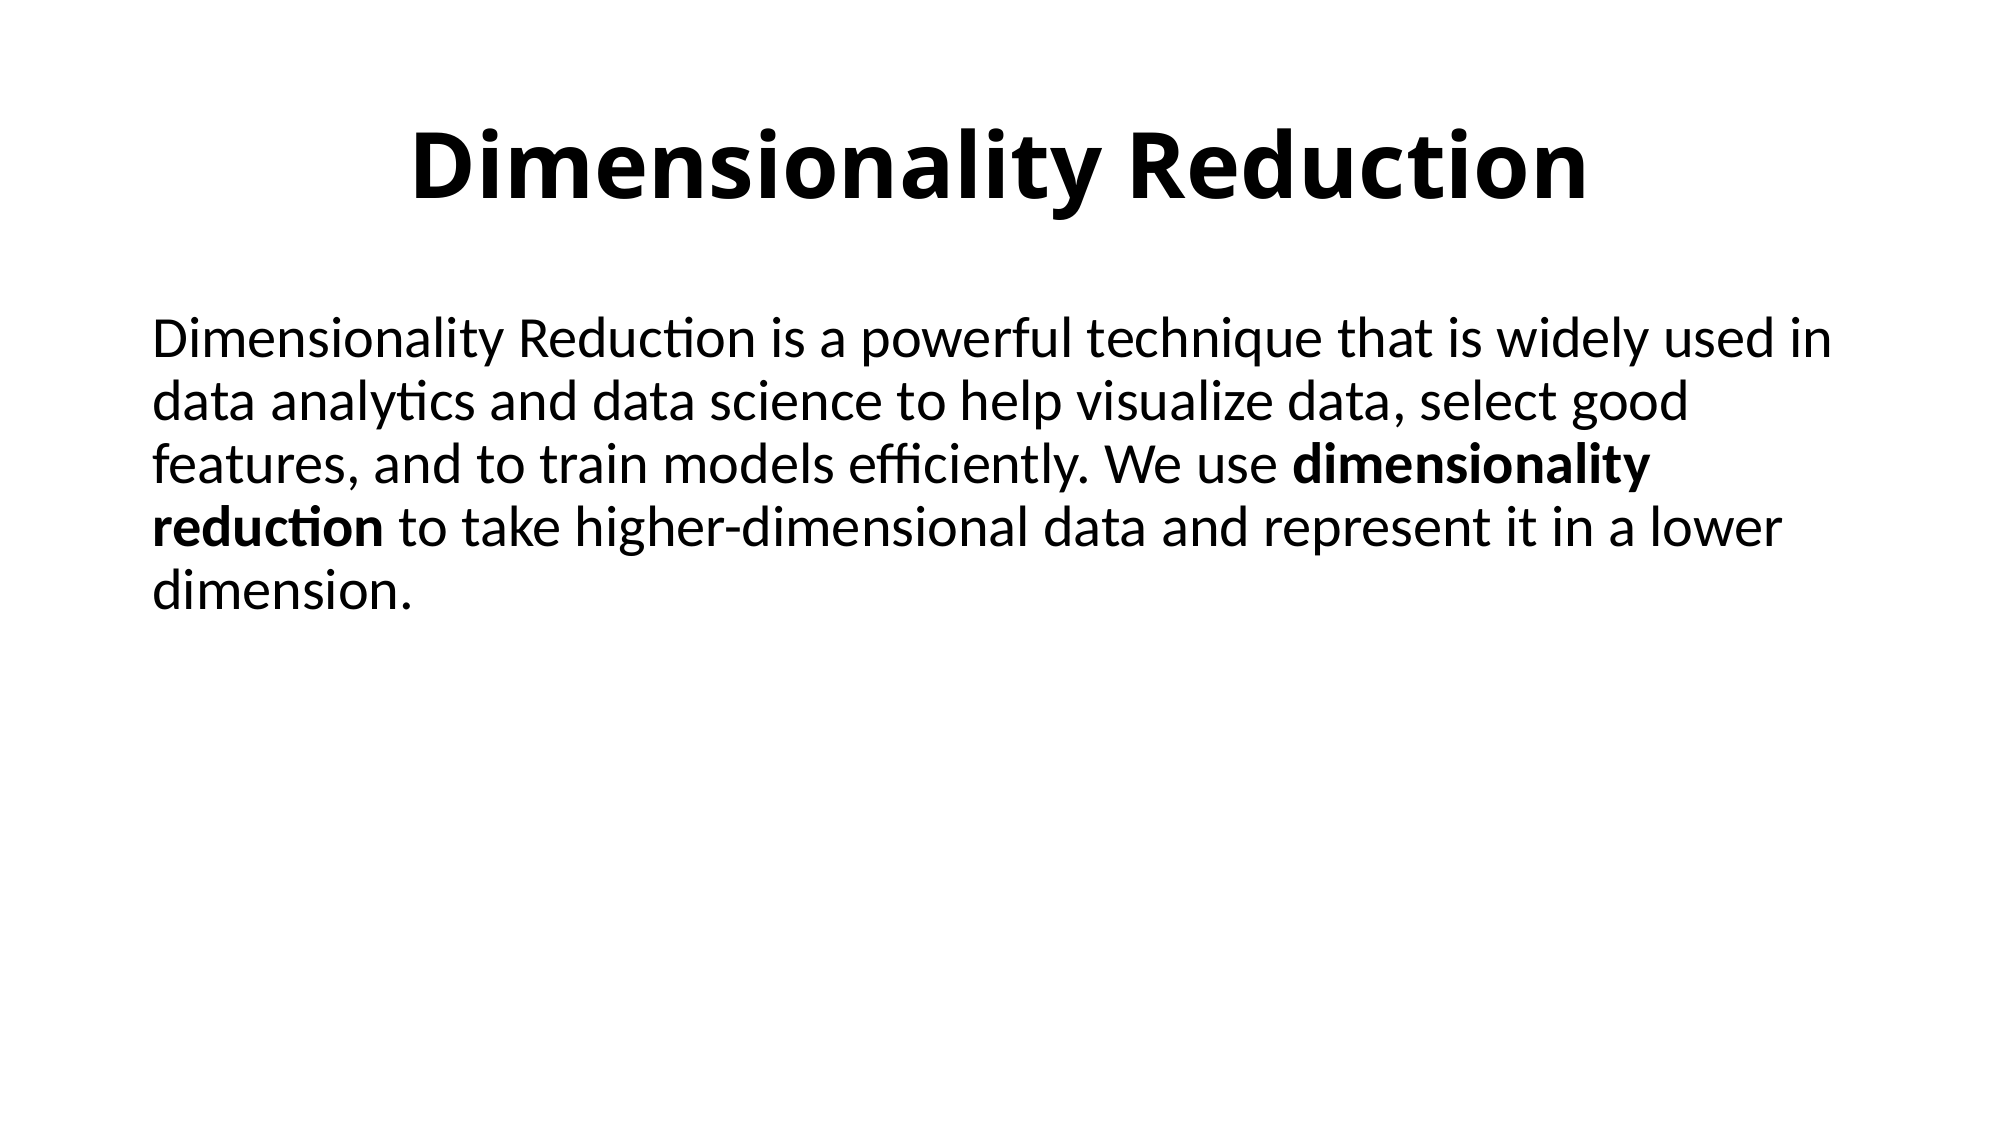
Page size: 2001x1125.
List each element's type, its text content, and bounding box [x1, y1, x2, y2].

title Dimensionality Reduction [137, 59, 1863, 278]
list Dimensionality Reduction is a powerful technique that is widely used in data analytics and data science to help visualize data, select good features, and to train models efficiently. We use dimensionality reduction to take higher-dimensional data and represent it in a lower dimension. [137, 299, 1863, 1014]
